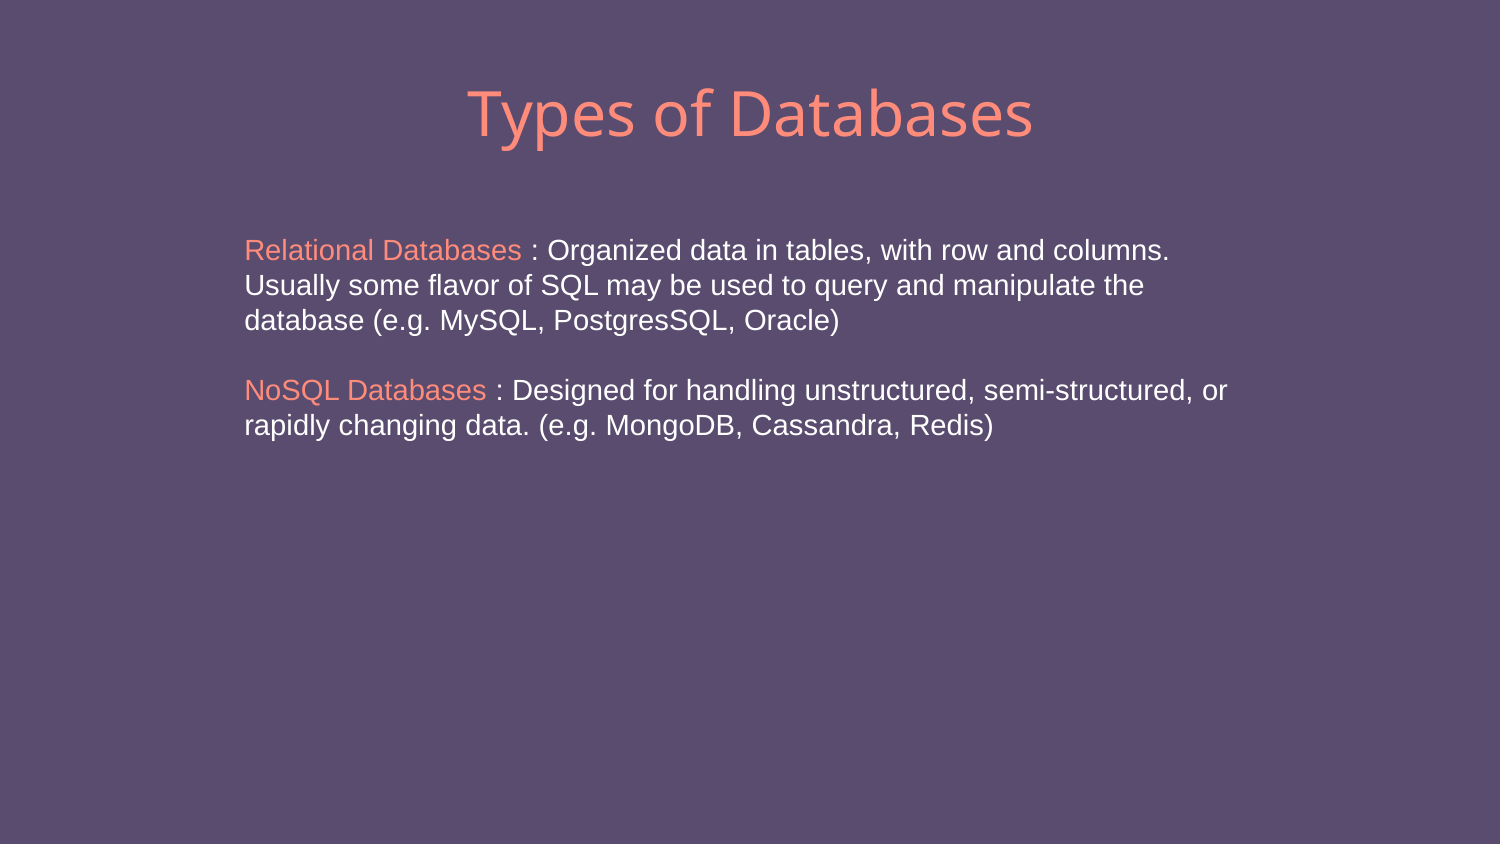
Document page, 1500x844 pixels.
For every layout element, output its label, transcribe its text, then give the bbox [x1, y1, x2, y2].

text_box Relational Databases : Organized data in tables, with row and columns. Usually some flavor of SQL may be used to query and manipulate the database (e.g. MySQL, PostgresSQL, Oracle) NoSQL Databases : Designed for handling unstructured, semi-structured, or rapidly changing data. (e.g. MongoDB, Cassandra, Redis) [229, 224, 1271, 449]
title Types of Databases [116, 58, 1387, 153]
